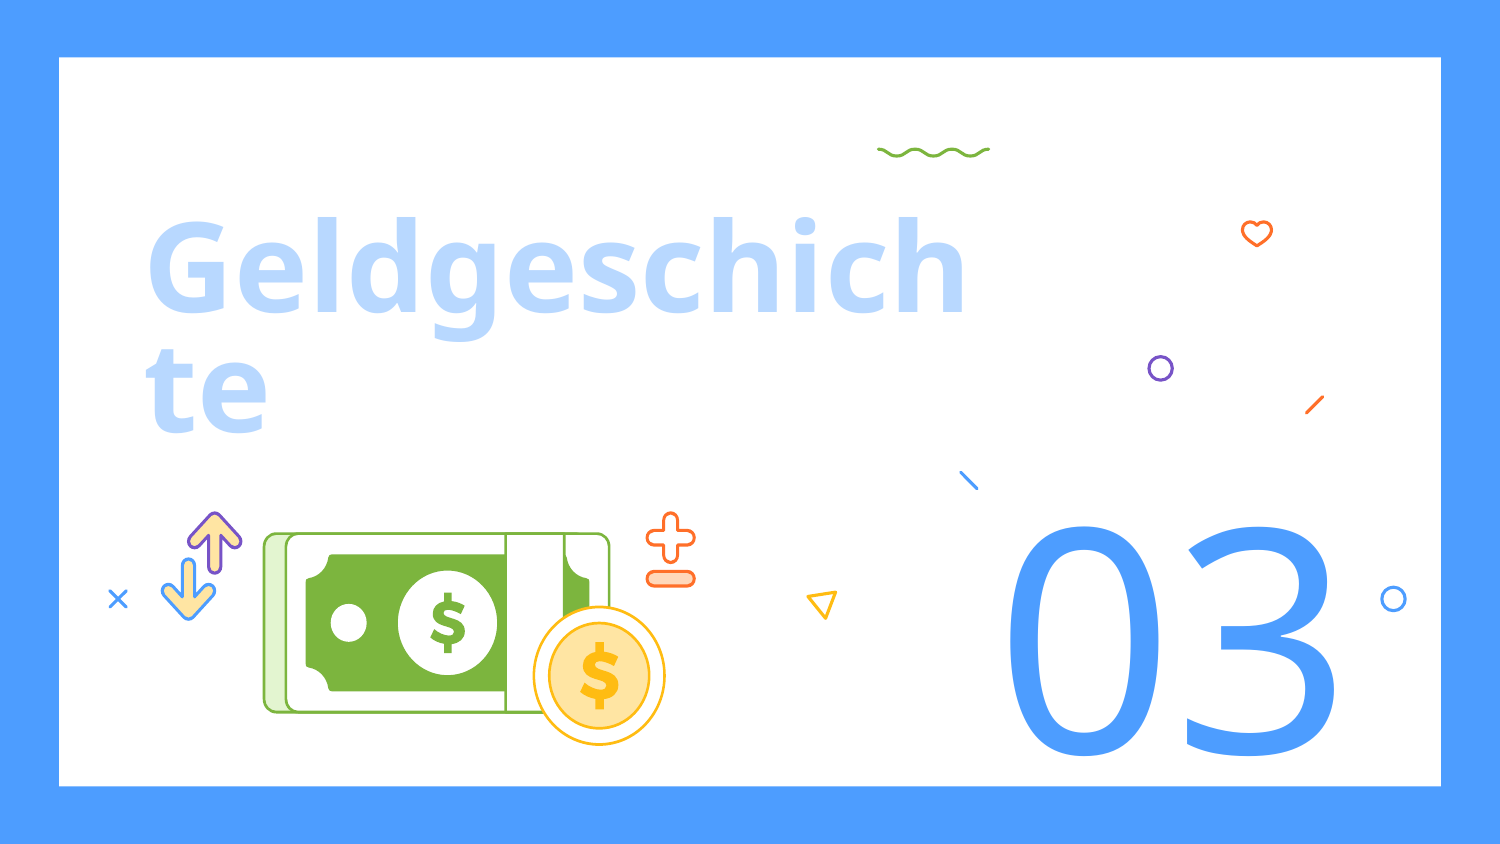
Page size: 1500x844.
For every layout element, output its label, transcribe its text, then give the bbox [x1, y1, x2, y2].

title Geldgeschichte [128, 201, 992, 364]
title 03 [953, 472, 1368, 785]
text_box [160, 510, 696, 747]
